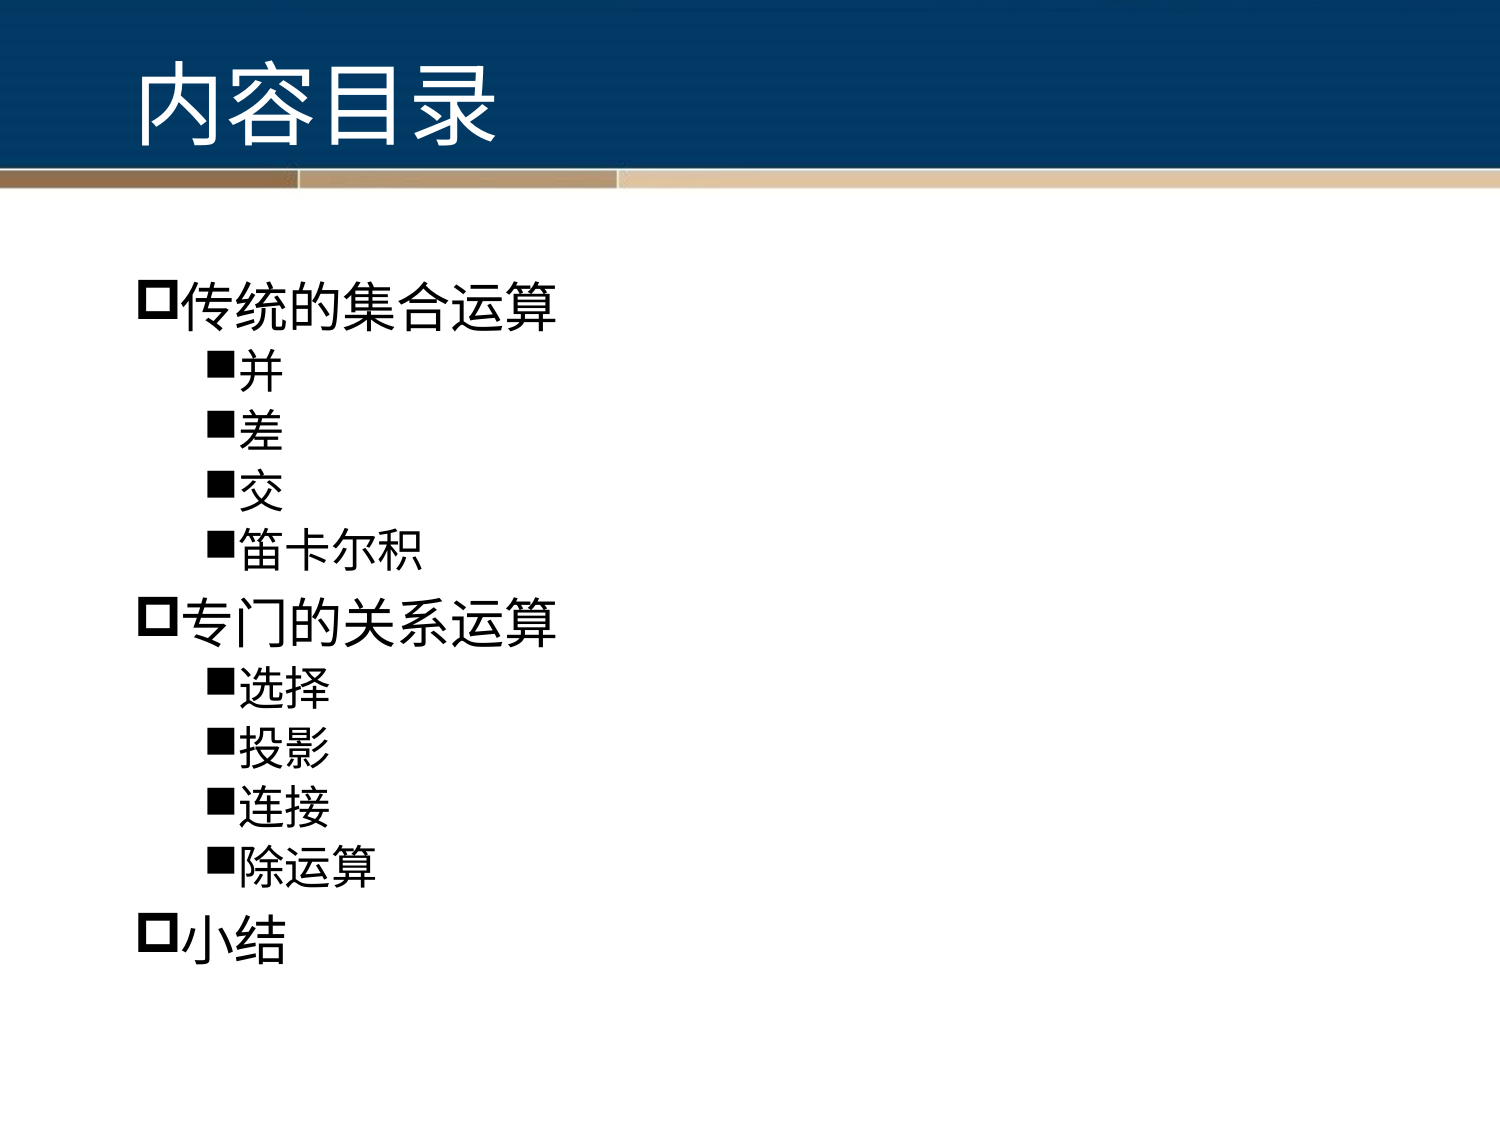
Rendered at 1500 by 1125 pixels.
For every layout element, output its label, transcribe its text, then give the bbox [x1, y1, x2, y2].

list 传统的集合运算 并 差 交 笛卡尔积 专门的关系运算 选择 投影 连接 除运算 小结 [118, 272, 1413, 987]
picture [0, 0, 1500, 1125]
title 内容目录 [118, 0, 1413, 218]
